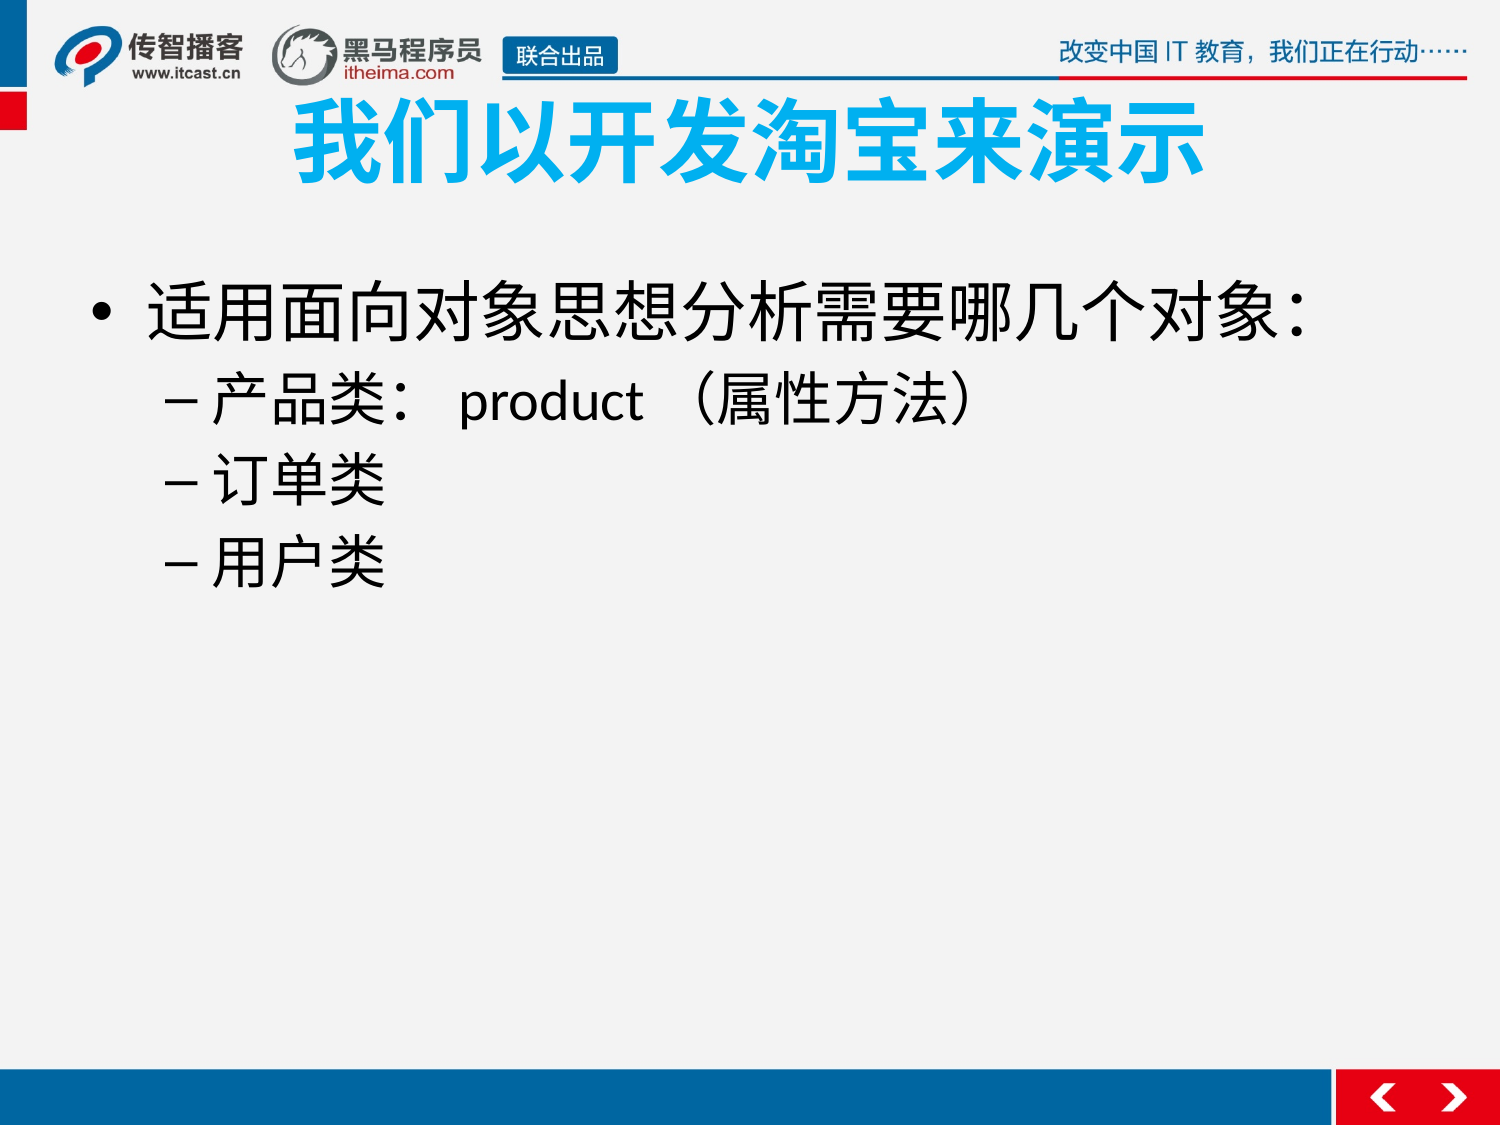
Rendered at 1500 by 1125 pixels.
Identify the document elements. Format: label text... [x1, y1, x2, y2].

picture [0, 0, 1500, 1125]
list 适用面向对象思想分析需要哪几个对象： 产品类：product（属性方法） 订单类 用户类 [75, 262, 1425, 1005]
title 我们以开发淘宝来演示 [75, 45, 1425, 233]
